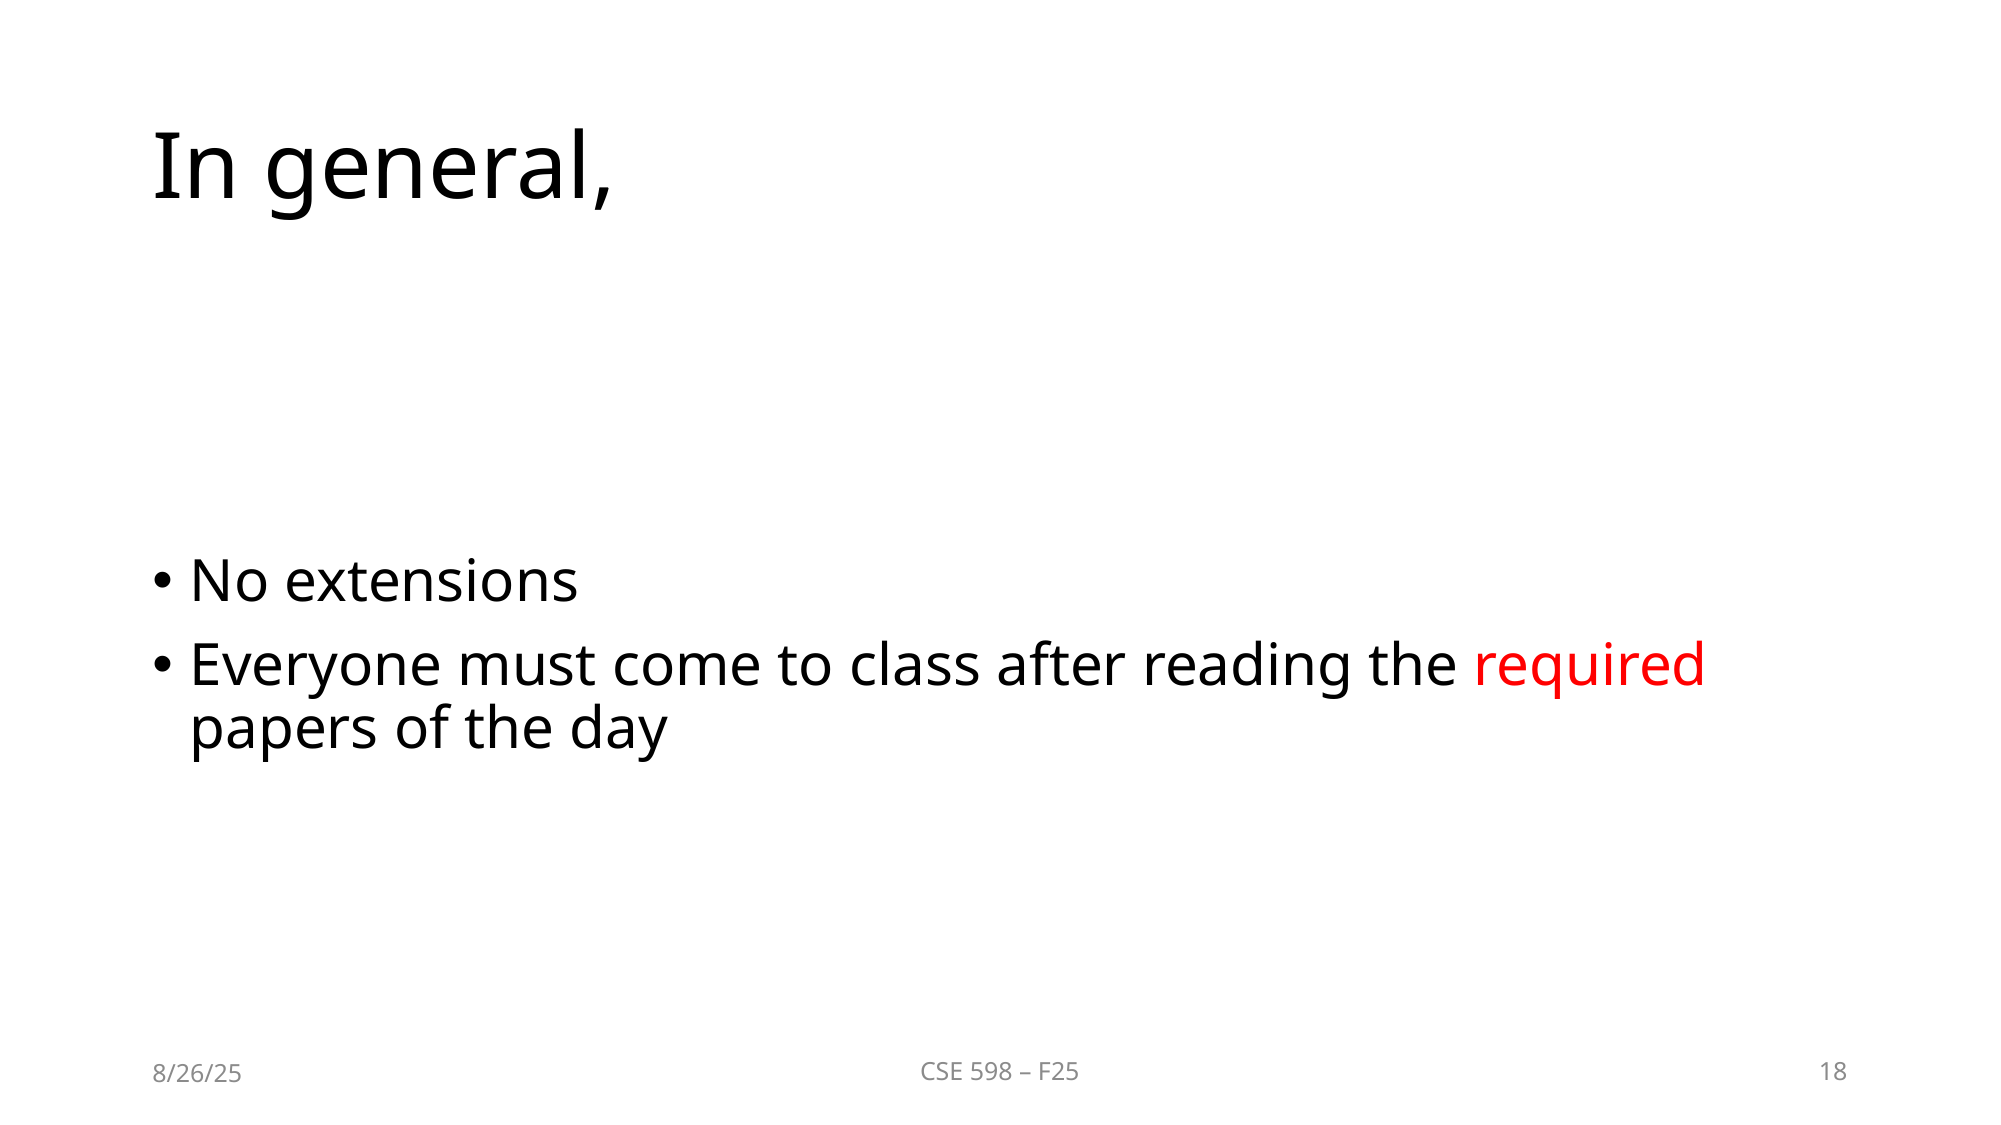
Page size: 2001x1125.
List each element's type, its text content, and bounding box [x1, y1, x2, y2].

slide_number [137, 1042, 588, 1103]
slide_number 18 [1412, 1042, 1863, 1103]
title In general, [137, 59, 1863, 278]
list No extensions Everyone must come to class after reading the required papers of the day [137, 299, 1863, 1014]
footer CSE 598 – F25 [662, 1042, 1338, 1103]
